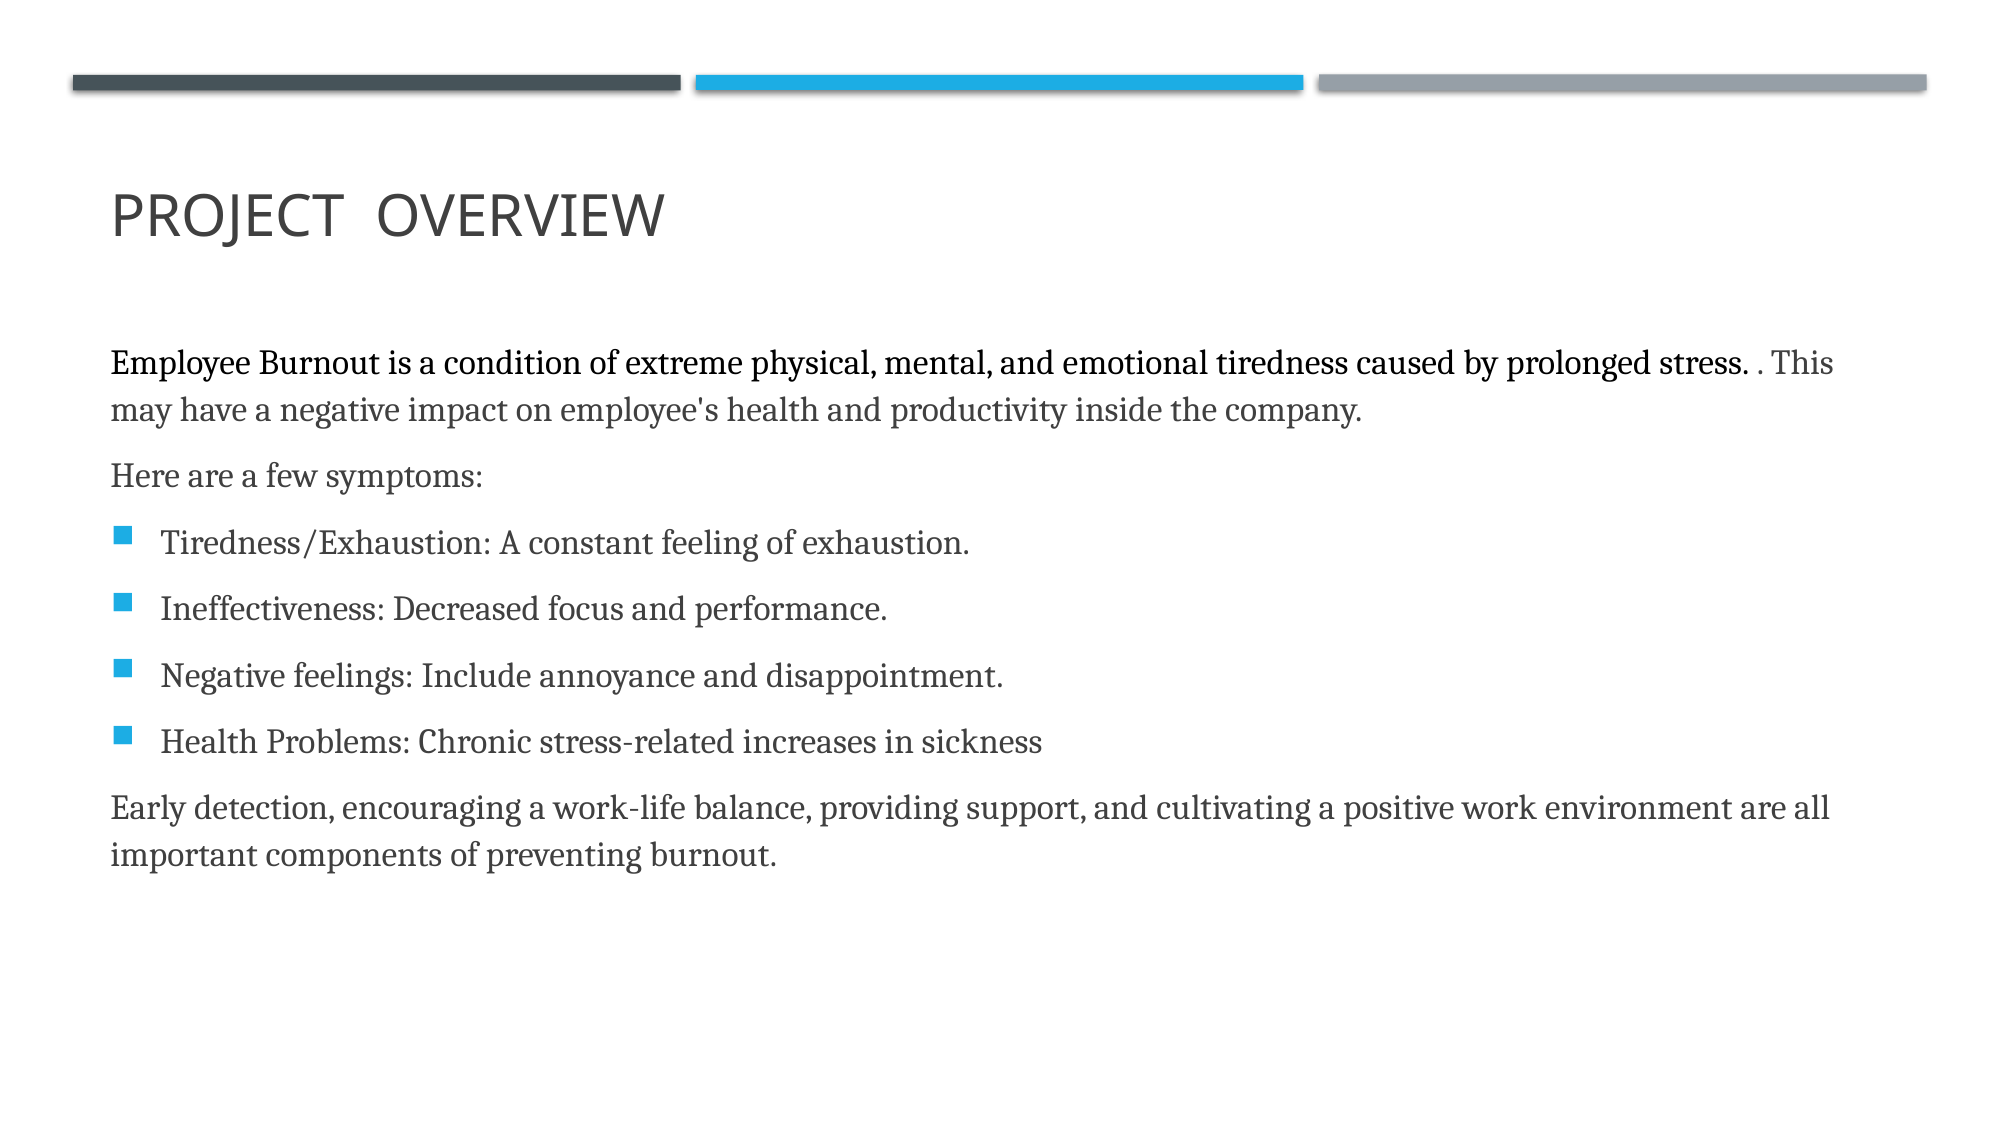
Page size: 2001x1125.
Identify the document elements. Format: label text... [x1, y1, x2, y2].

list Employee Burnout is a condition of extreme physical, mental, and emotional tiredness caused by prolonged stress. . This may have a negative impact on employee's health and productivity inside the company. Here are a few symptoms: Tiredness/Exhaustion: A constant feeling of exhaustion. Ineffectiveness: Decreased focus and performance. Negative feelings: Include annoyance and disappointment. Health Problems: Chronic stress-related increases in sickness Early detection, encouraging a work-life balance, providing support, and cultivating a positive work environment are all important components of preventing burnout. [95, 295, 1905, 981]
title PROJECT OVERVIEW [95, 115, 1905, 295]
